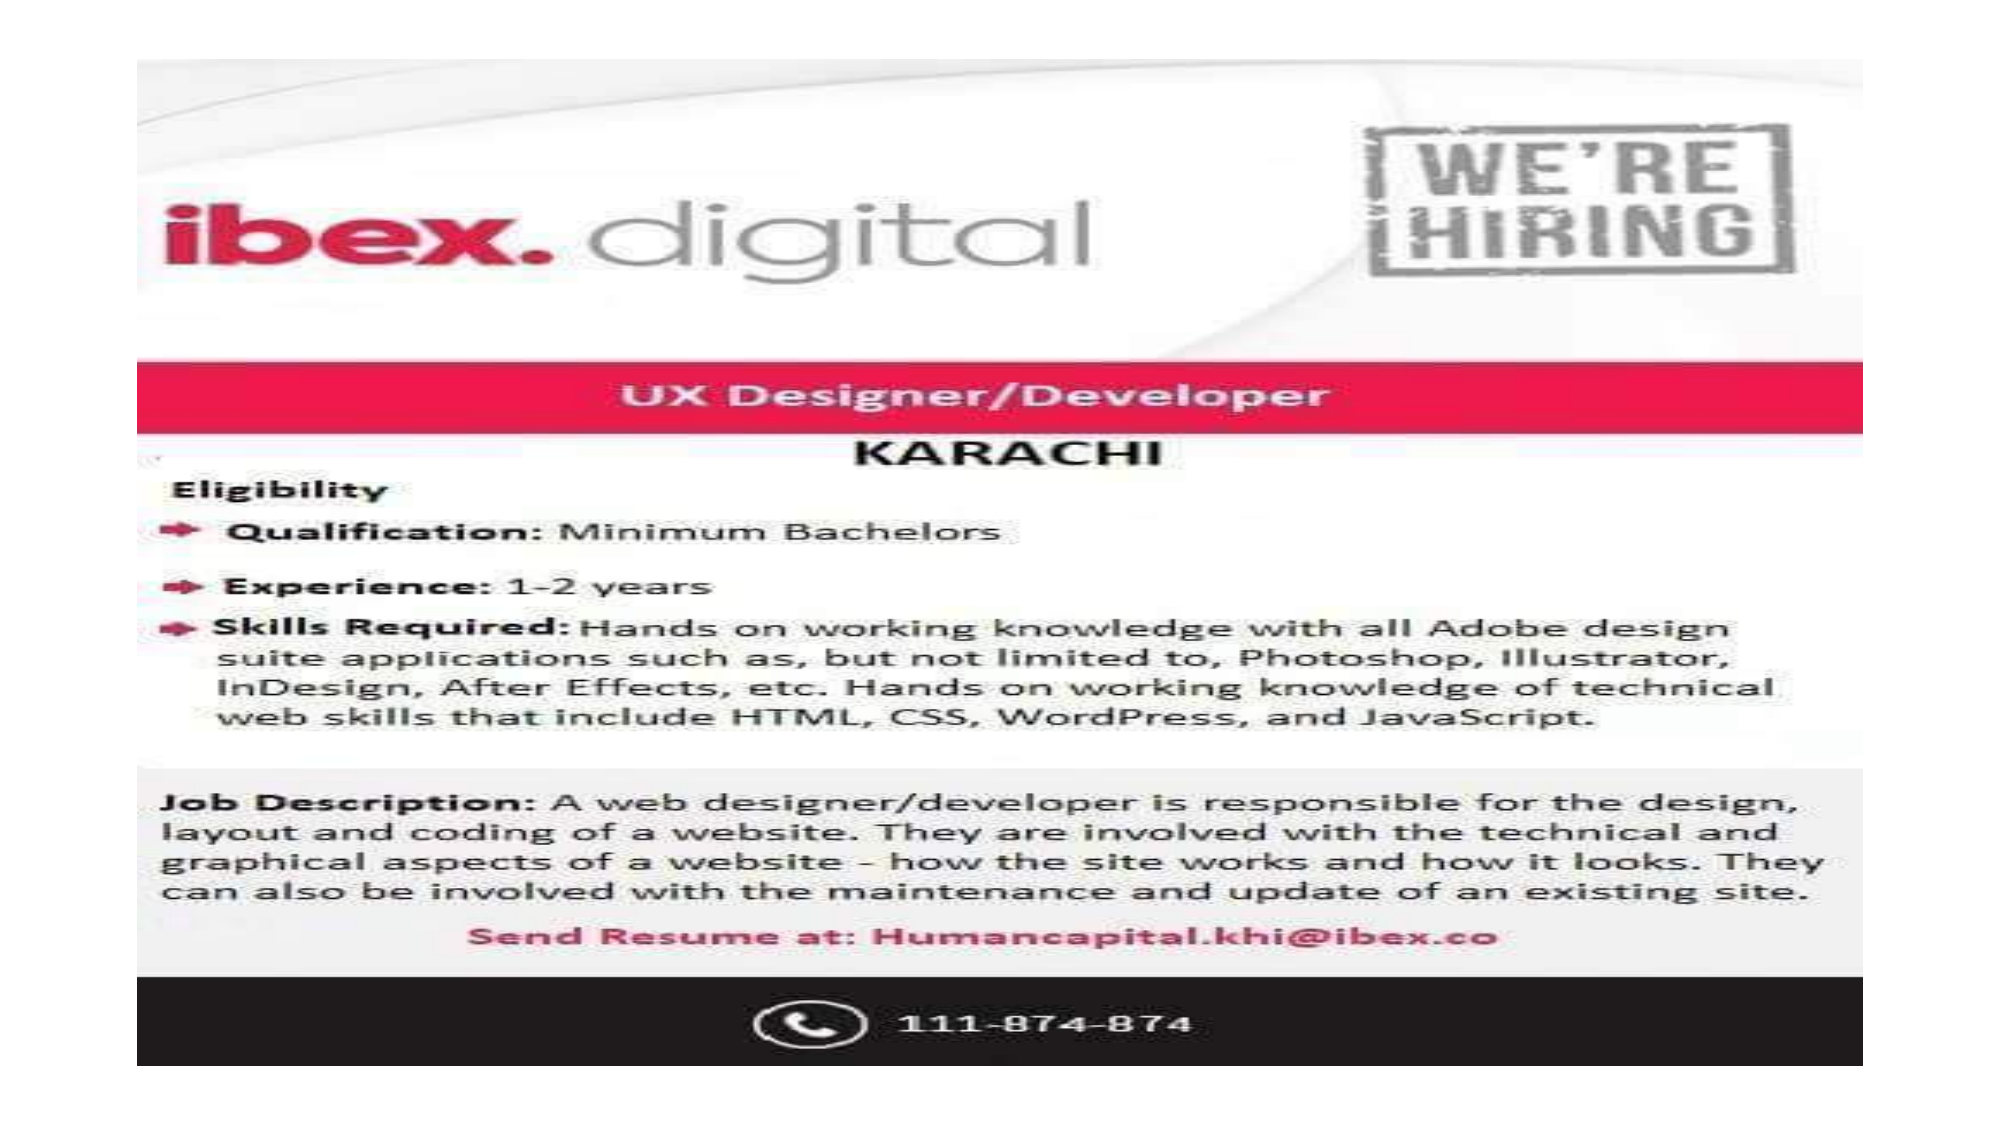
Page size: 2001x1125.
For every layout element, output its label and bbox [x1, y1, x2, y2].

list [137, 59, 1863, 1066]
